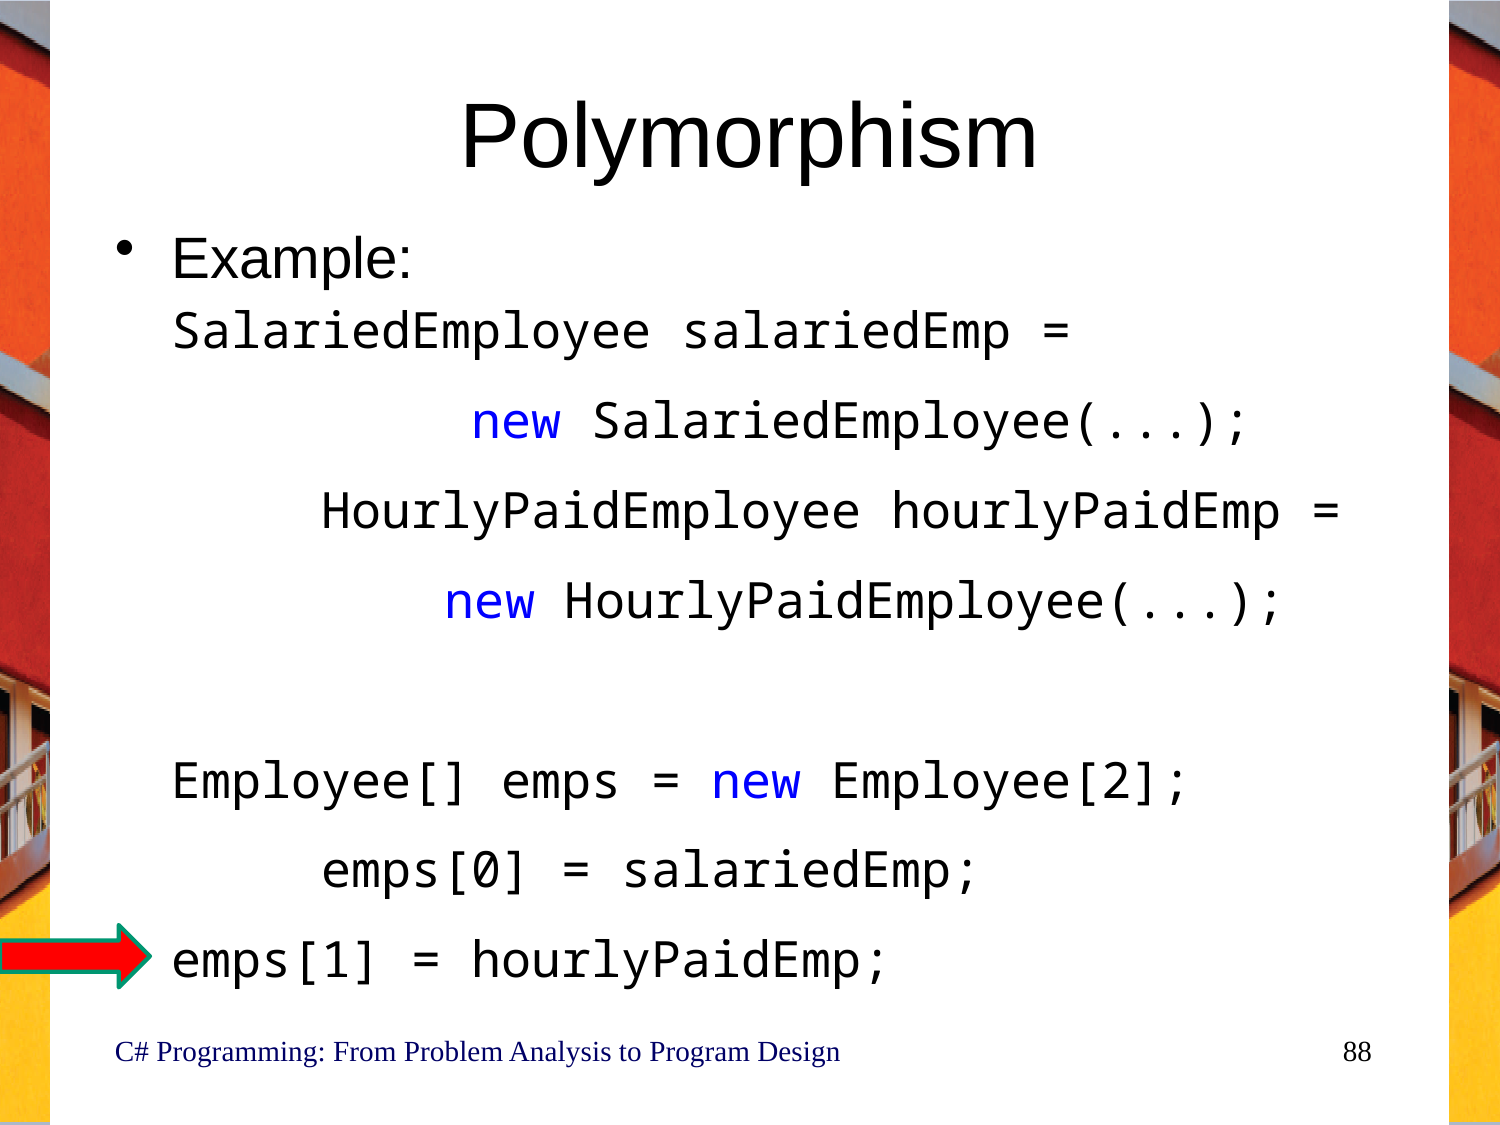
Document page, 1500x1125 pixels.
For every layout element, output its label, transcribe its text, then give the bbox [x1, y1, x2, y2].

slide_number 88 [1074, 1024, 1388, 1101]
picture [0, 974, 50, 1125]
list Example: SalariedEmployee salariedEmp = new SalariedEmployee(...); HourlyPaidEmployee hourlyPaidEmp = new HourlyPaidEmployee(...); Employee[] emps = new Employee[2]; emps[0] = salariedEmp; emps[1] = hourlyPaidEmp; [99, 212, 1376, 913]
text_box [0, 922, 153, 990]
picture [1449, 0, 1500, 1125]
title Polymorphism [112, 37, 1388, 226]
footer C# Programming: From Problem Analysis to Program Design [99, 1024, 988, 1101]
picture [0, 0, 50, 938]
